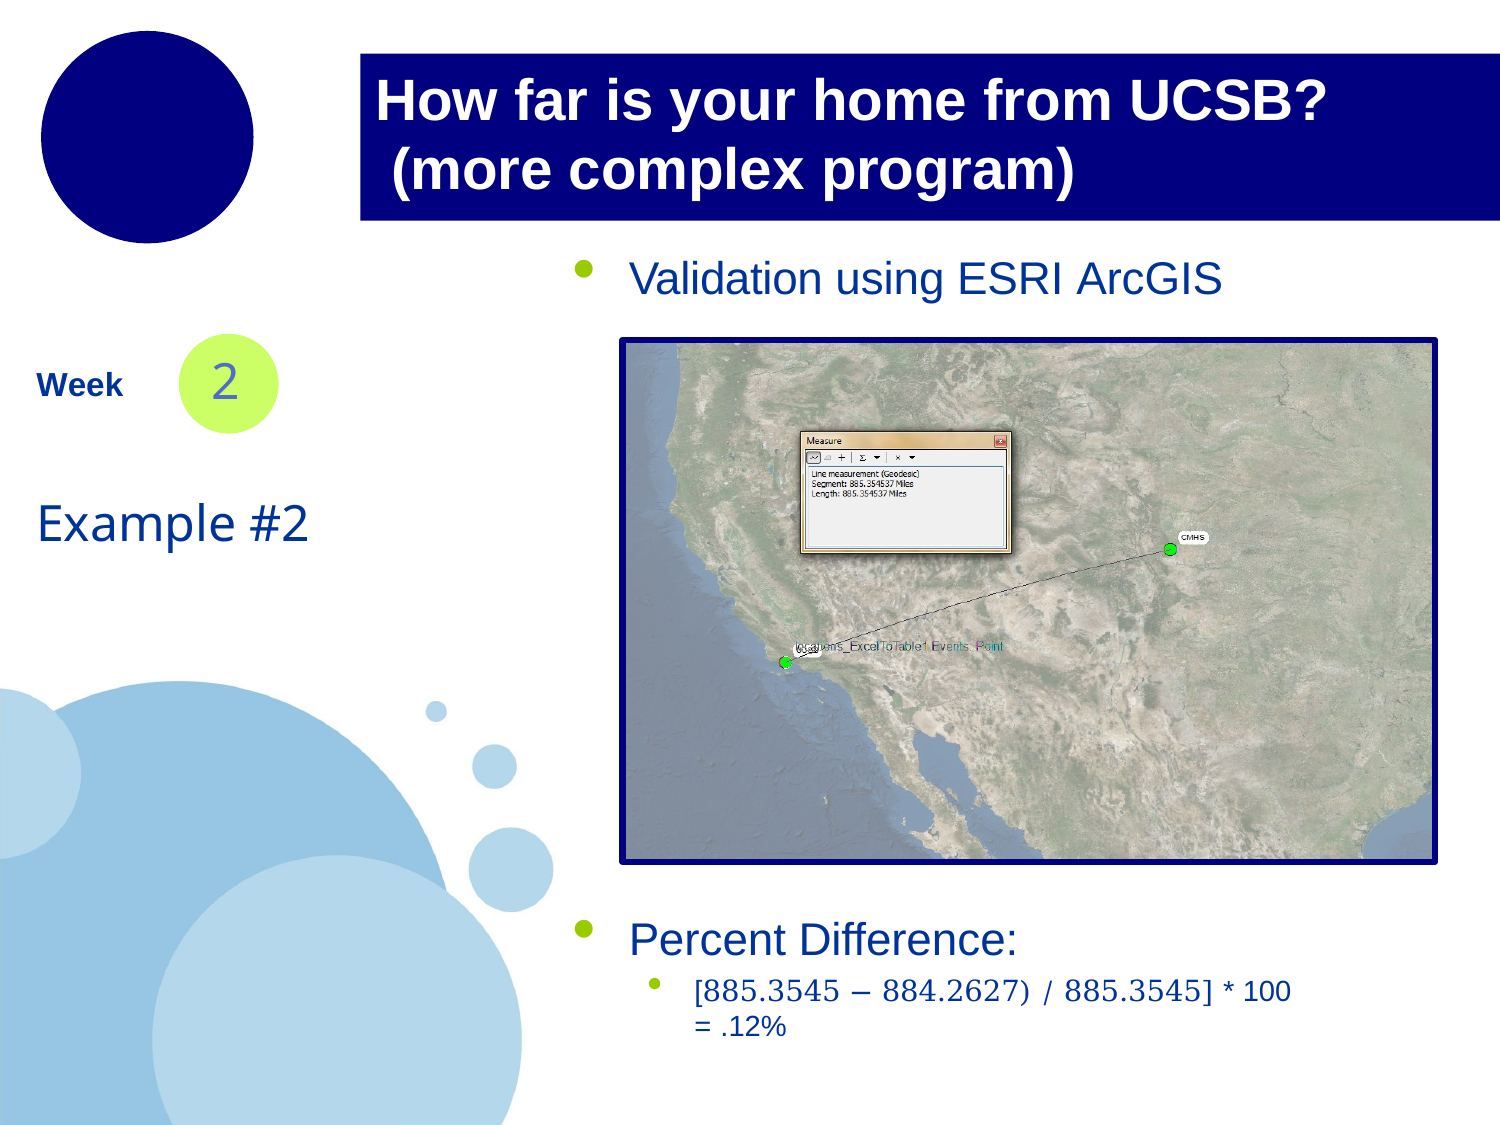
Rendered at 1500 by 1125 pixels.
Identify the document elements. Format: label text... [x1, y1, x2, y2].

text_box [178, 333, 279, 434]
text_box [41, 30, 218, 244]
title How far is your home from UCSB? (more complex program) [165, 57, 1335, 251]
text_box [622, 340, 1435, 862]
text_box Week [34, 360, 125, 403]
text_box [360, 53, 1500, 221]
picture [0, 680, 559, 1125]
text_box 2 [209, 347, 248, 410]
text_box Example #2 [34, 489, 358, 552]
text_box Percent Difference: [885.3545 − 884.2627) / 885.3545] * 100 = .12% [570, 907, 1328, 1043]
text_box Validation using ESRI ArcGIS [570, 247, 1229, 305]
